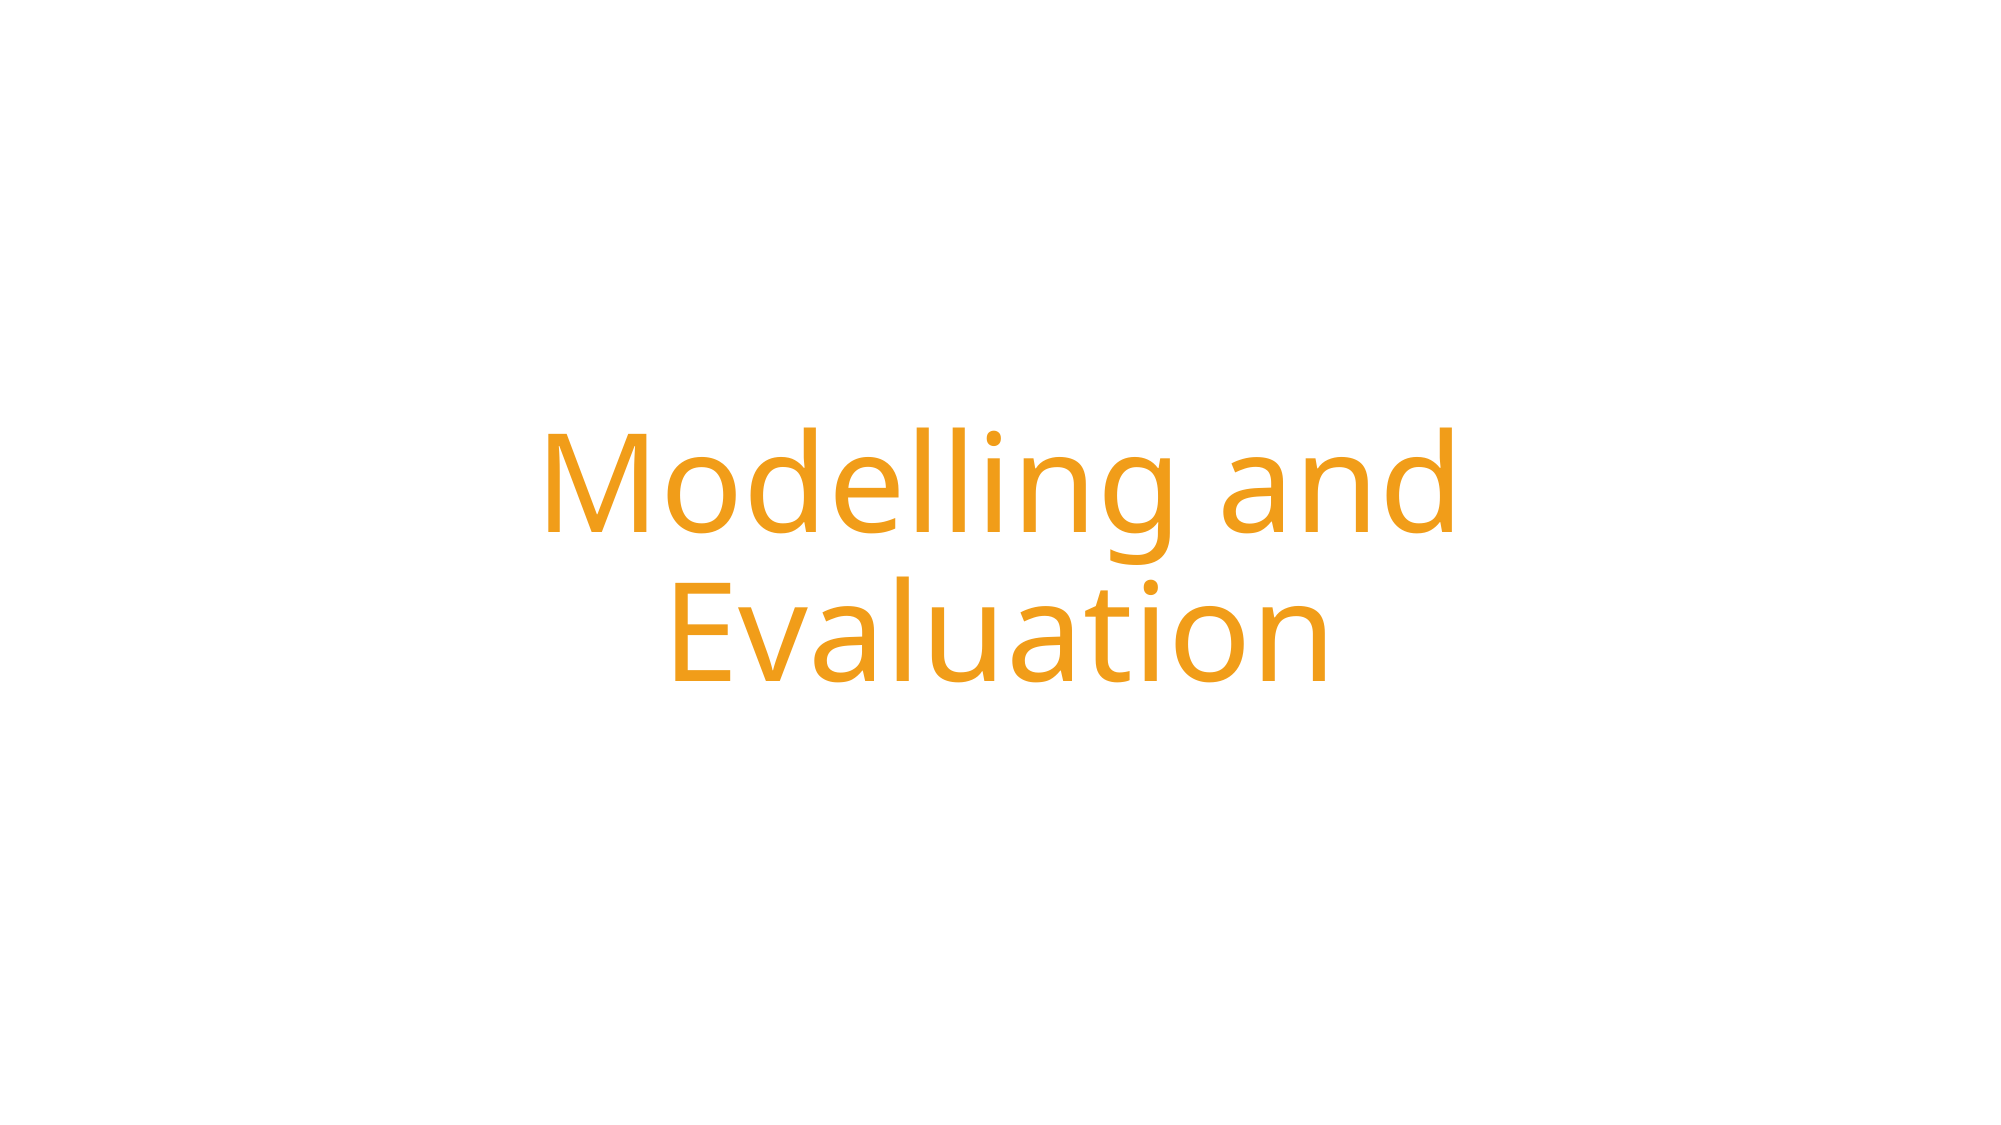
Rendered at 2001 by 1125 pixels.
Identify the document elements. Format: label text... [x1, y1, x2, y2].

title Modelling and Evaluation [296, 383, 1704, 742]
